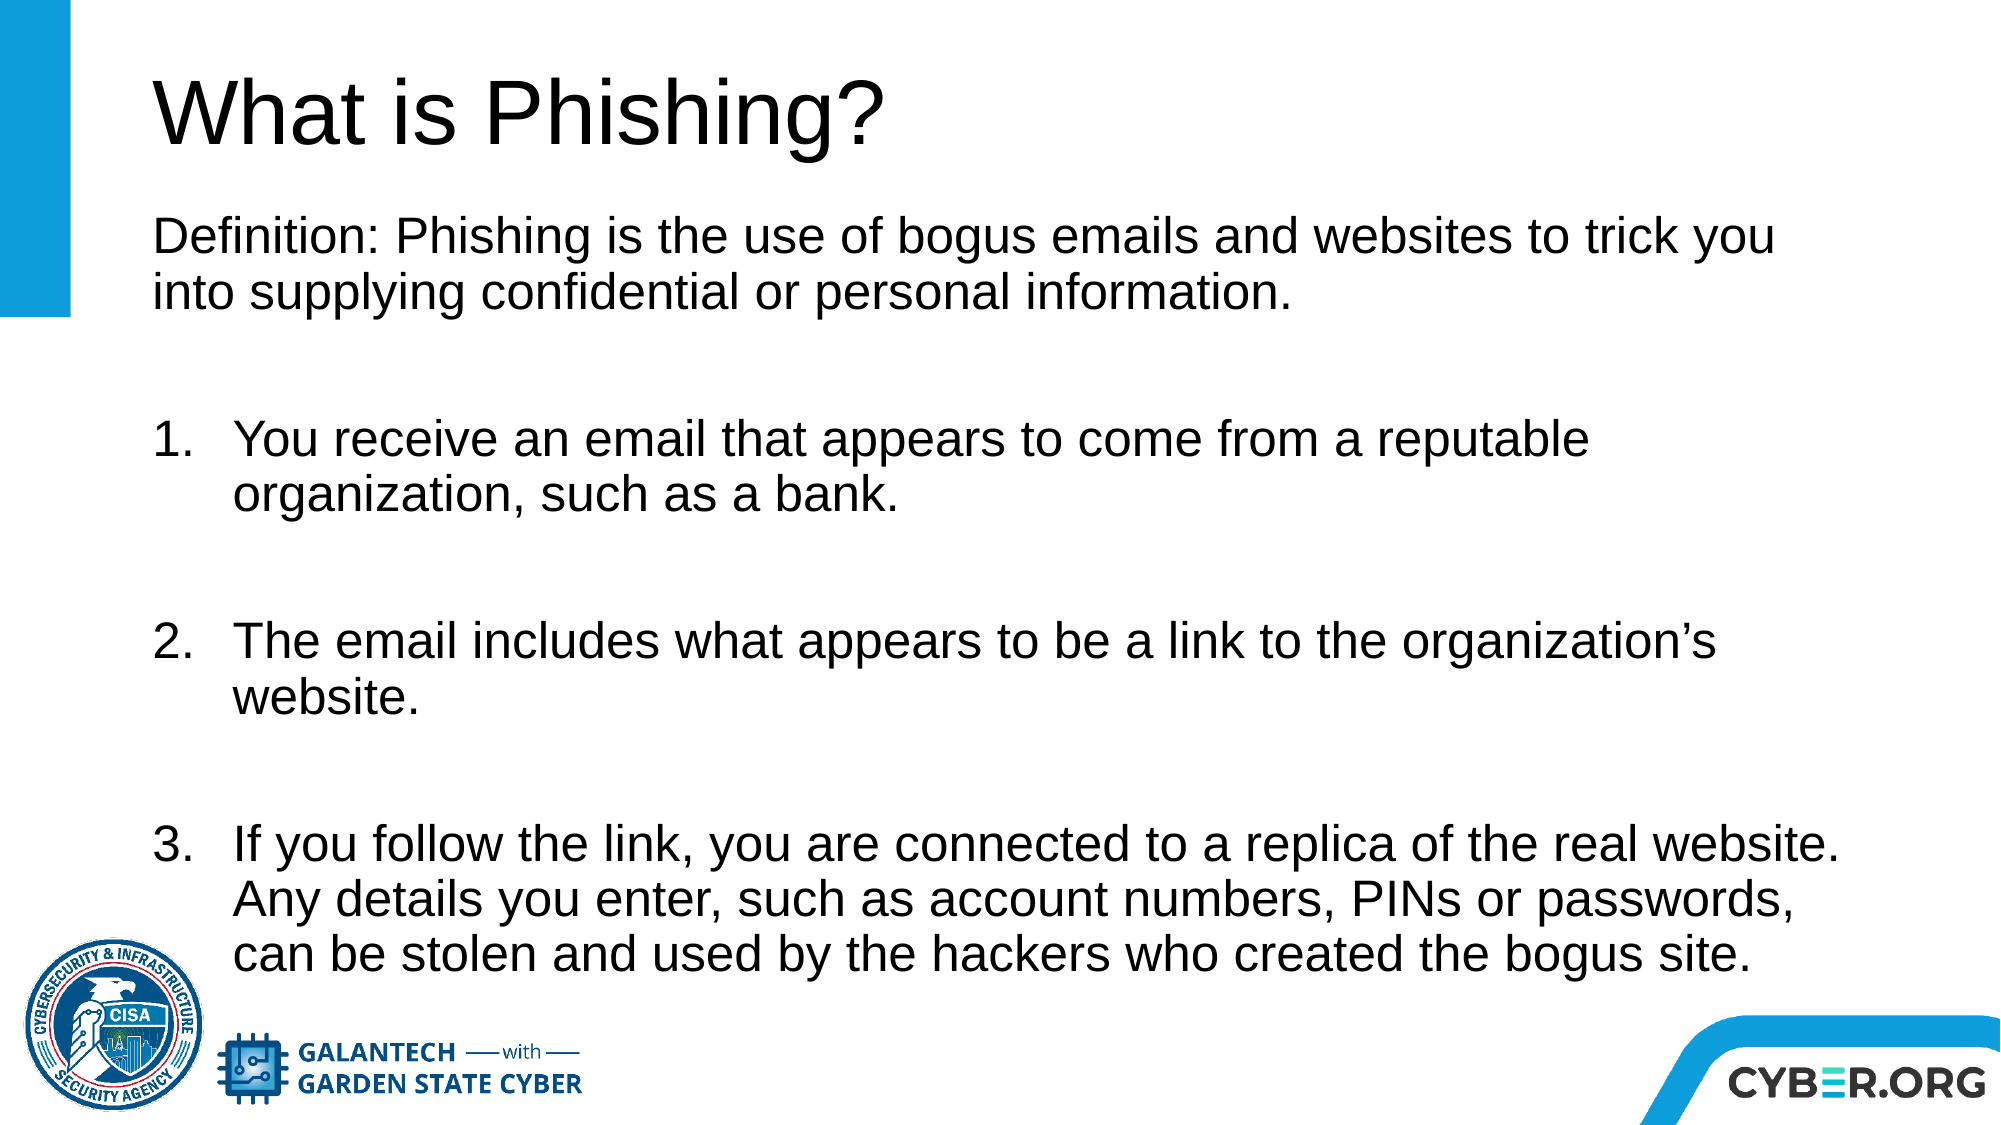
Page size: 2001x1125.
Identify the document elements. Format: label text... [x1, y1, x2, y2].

list Definition: Phishing is the use of bogus emails and websites to trick you into supplying confidential or personal information. You receive an email that appears to come from a reputable organization, such as a bank.​​ The email includes what appears to be a link to the organization’s website.​​ If you follow the link, you are connected to a replica of the real website. Any details you enter, such as account numbers, PINs or passwords, can be stolen and used by the hackers who created the bogus site. [137, 202, 1863, 1014]
picture [1677, 1048, 2000, 1125]
title What is Phishing? [137, 28, 1863, 201]
picture [0, 0, 2000, 1125]
